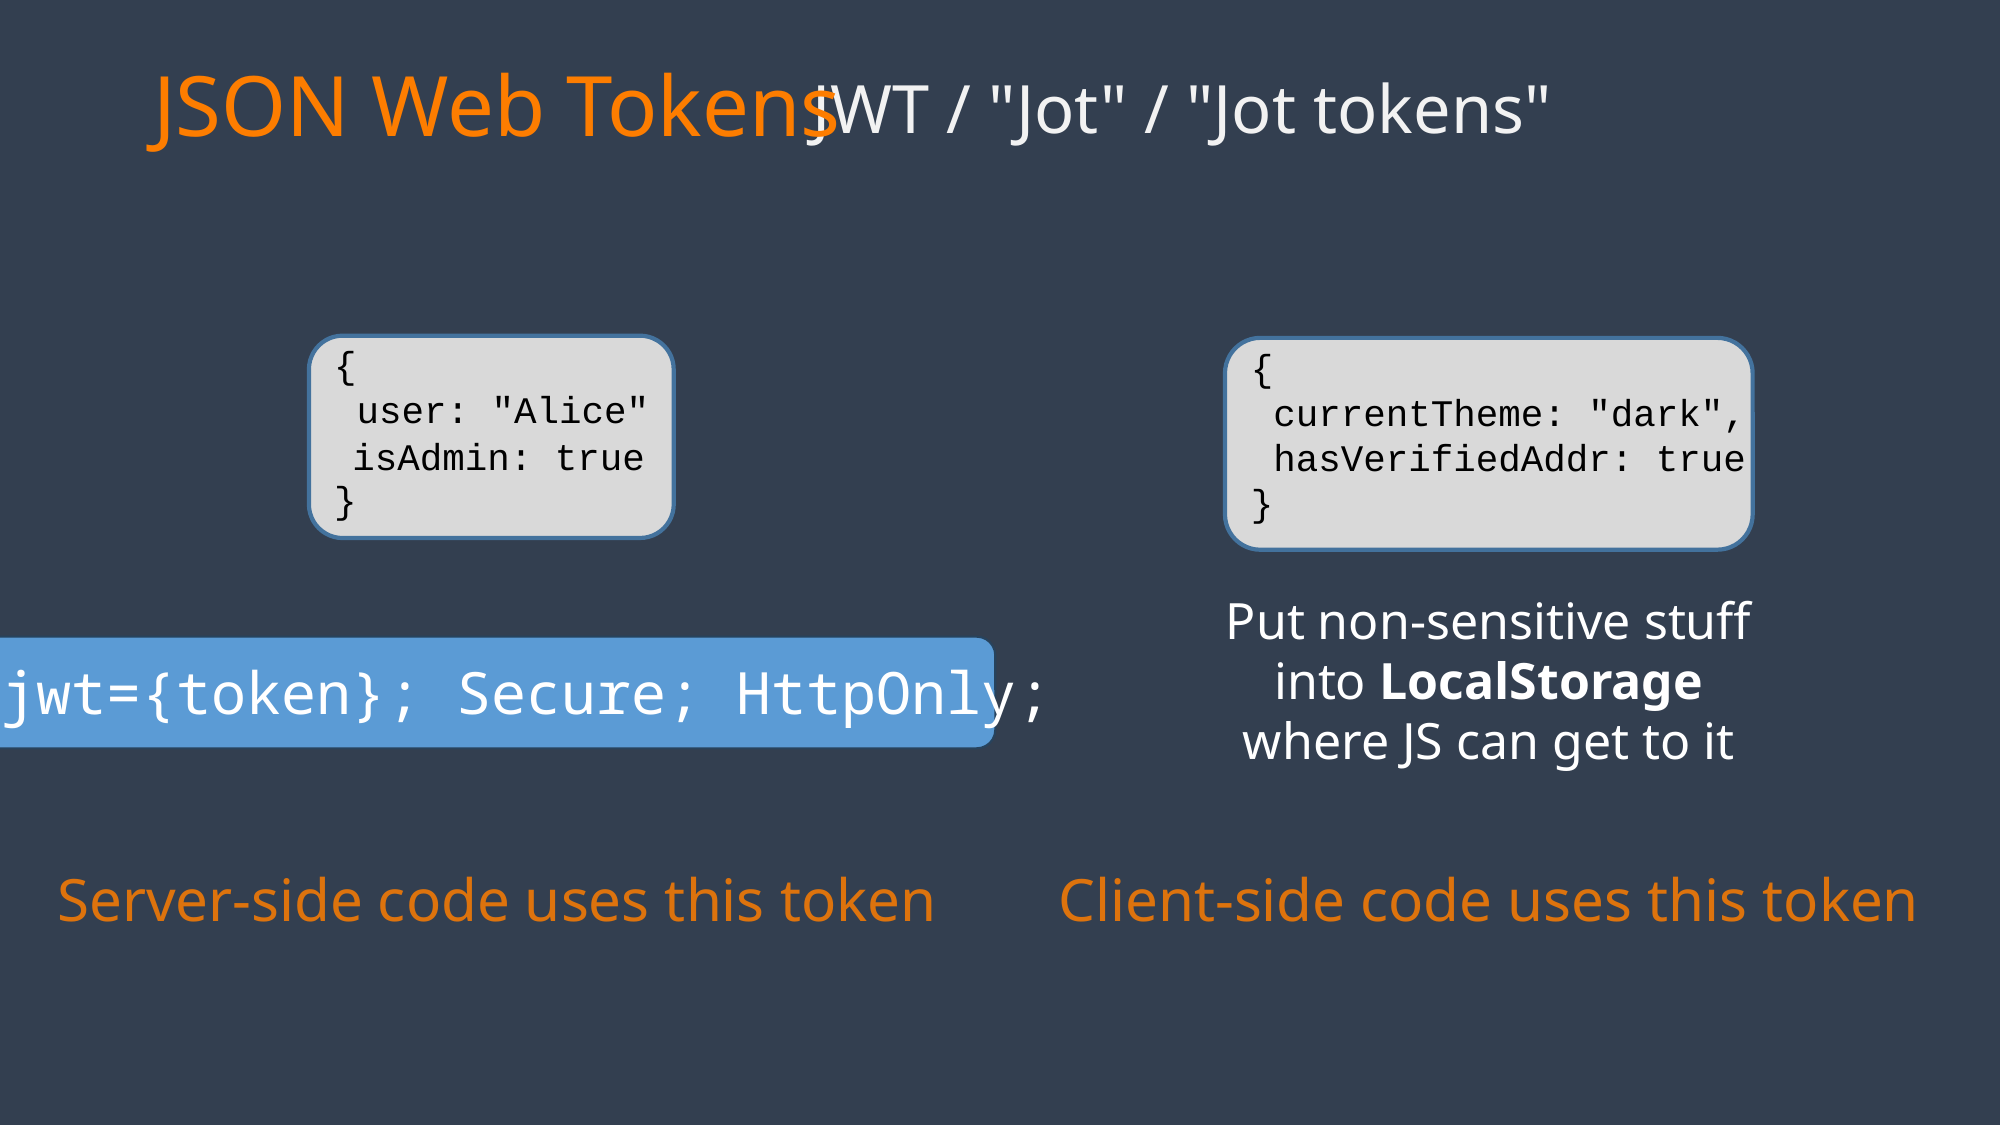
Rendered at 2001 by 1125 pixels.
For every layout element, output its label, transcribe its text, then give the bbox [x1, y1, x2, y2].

text_box [1223, 346, 1750, 551]
text_box Set-Cookie: jwt={token}; Secure; HttpOnly; [0, 648, 1067, 734]
text_box [307, 343, 665, 540]
text_box [0, 734, 996, 750]
text_box Put non-sensitive stuff into LocalStorage where JS can get to it [1178, 582, 1800, 778]
text_box { currentTheme: "dark", hasVerifiedAddr: true } [1236, 336, 1780, 531]
text_box JWT / "Jot" / "Jot tokens" [1186, 59, 1568, 155]
text_box JSON Web Tokens [138, 45, 1186, 161]
text_box isAdmin: true [337, 425, 730, 486]
text_box [0, 0, 2000, 160]
text_box Client-side code uses this token [992, 855, 1986, 941]
text_box { user: "Alice" } [319, 334, 719, 529]
text_box Server-side code uses this token [0, 855, 992, 941]
text_box [0, 635, 995, 648]
